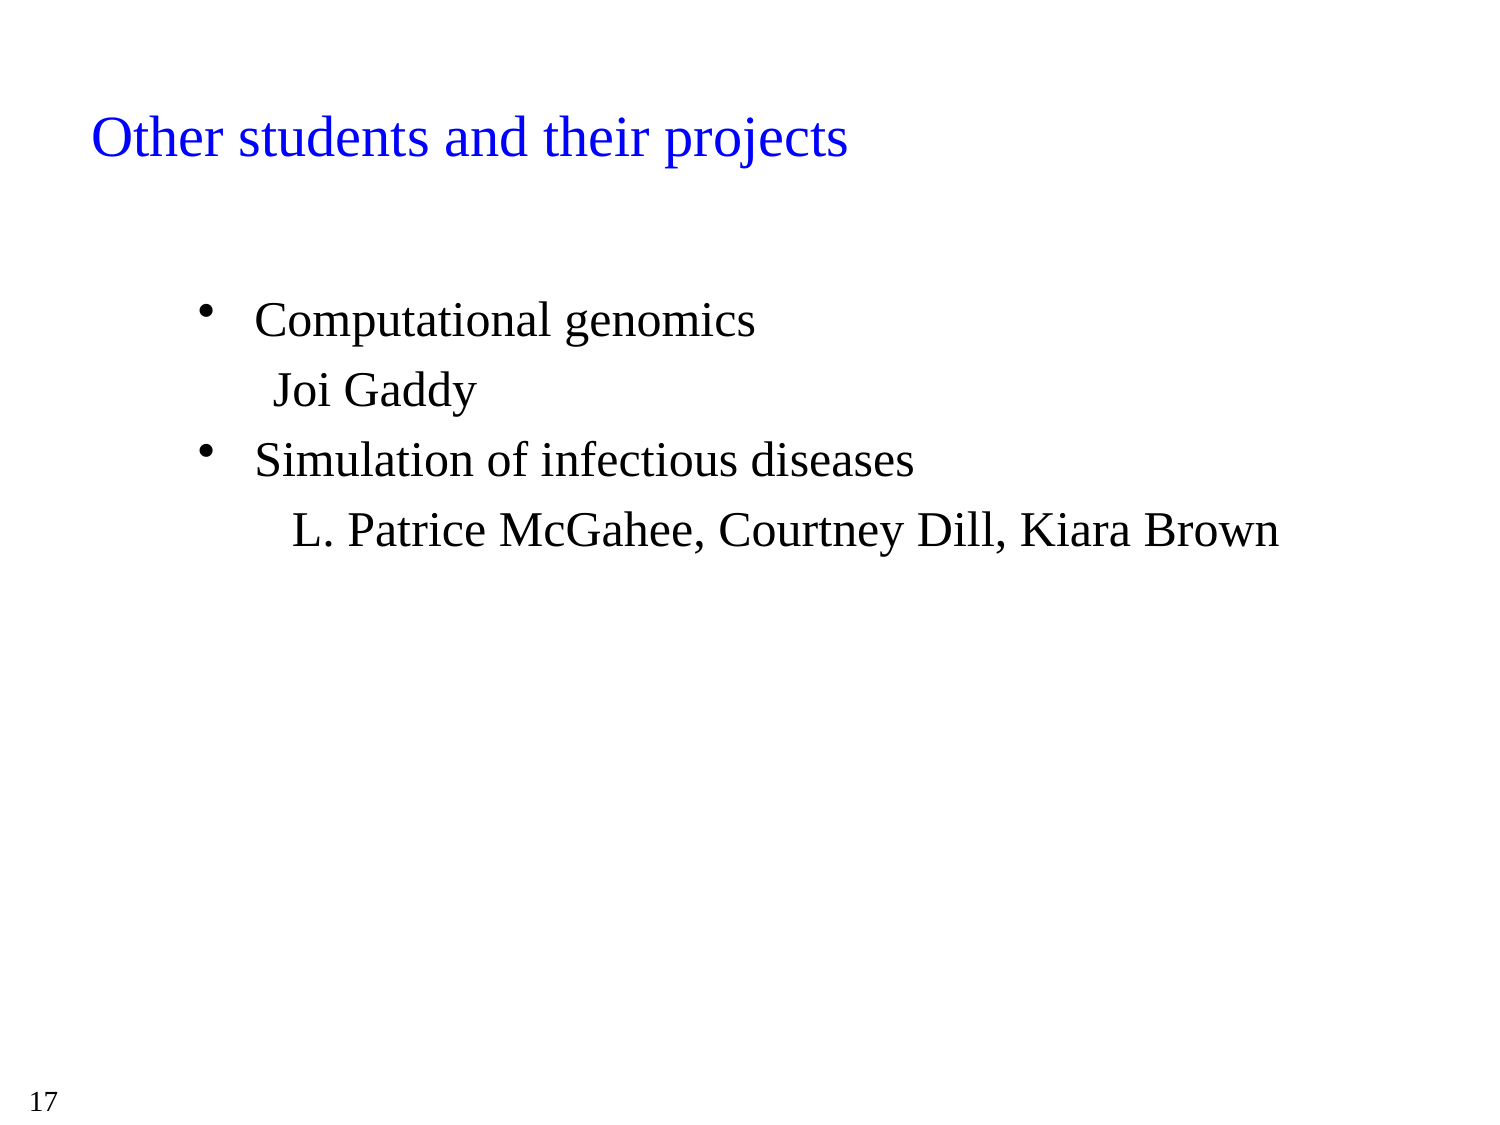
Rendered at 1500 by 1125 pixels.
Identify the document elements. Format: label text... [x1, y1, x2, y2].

list Computational genomics Joi Gaddy Simulation of infectious diseases L. Patrice McGahee, Courtney Dill, Kiara Brown [182, 278, 1412, 765]
title Other students and their projects [76, 39, 1352, 228]
